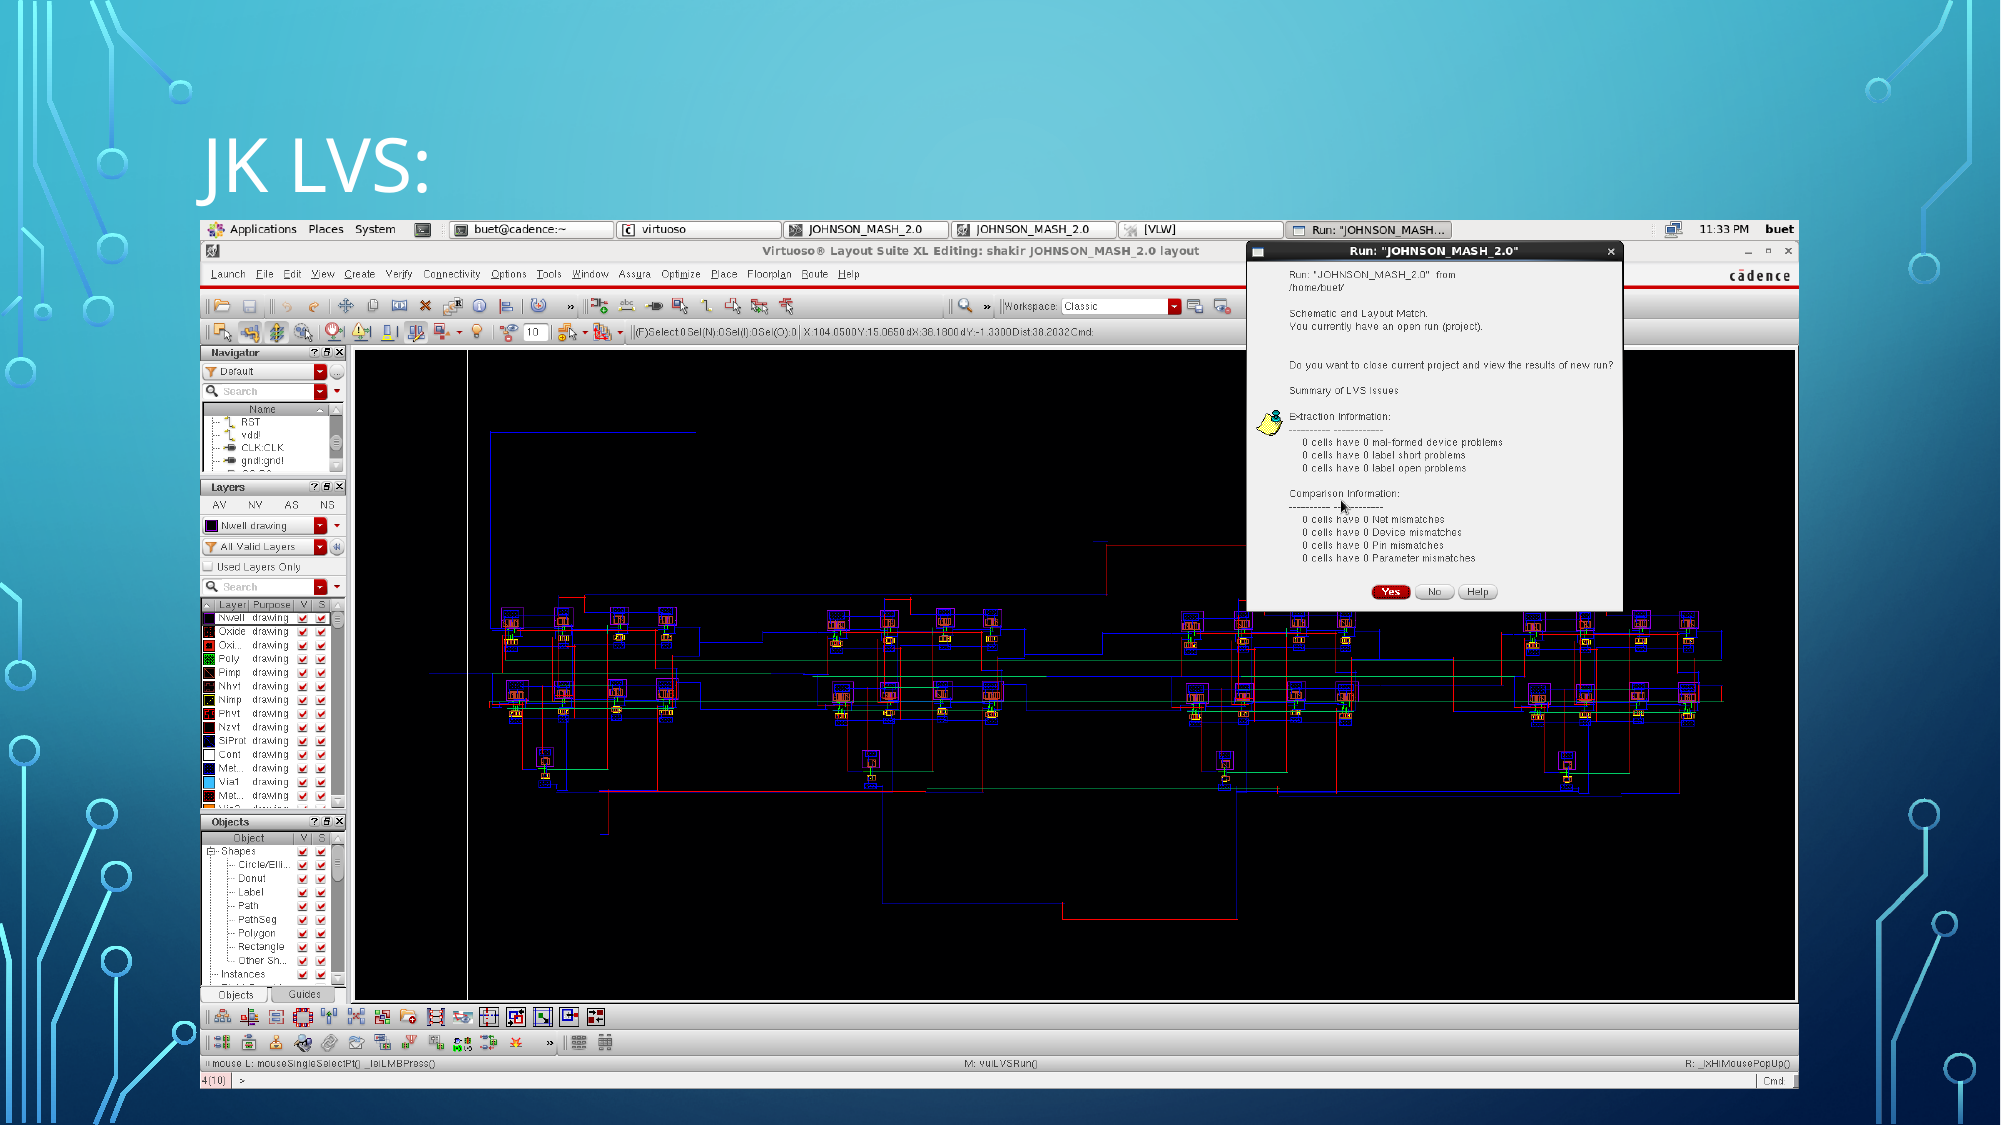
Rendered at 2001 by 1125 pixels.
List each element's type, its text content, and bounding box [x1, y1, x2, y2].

title JK LVS: [187, 101, 1813, 235]
picture [199, 220, 1799, 1089]
